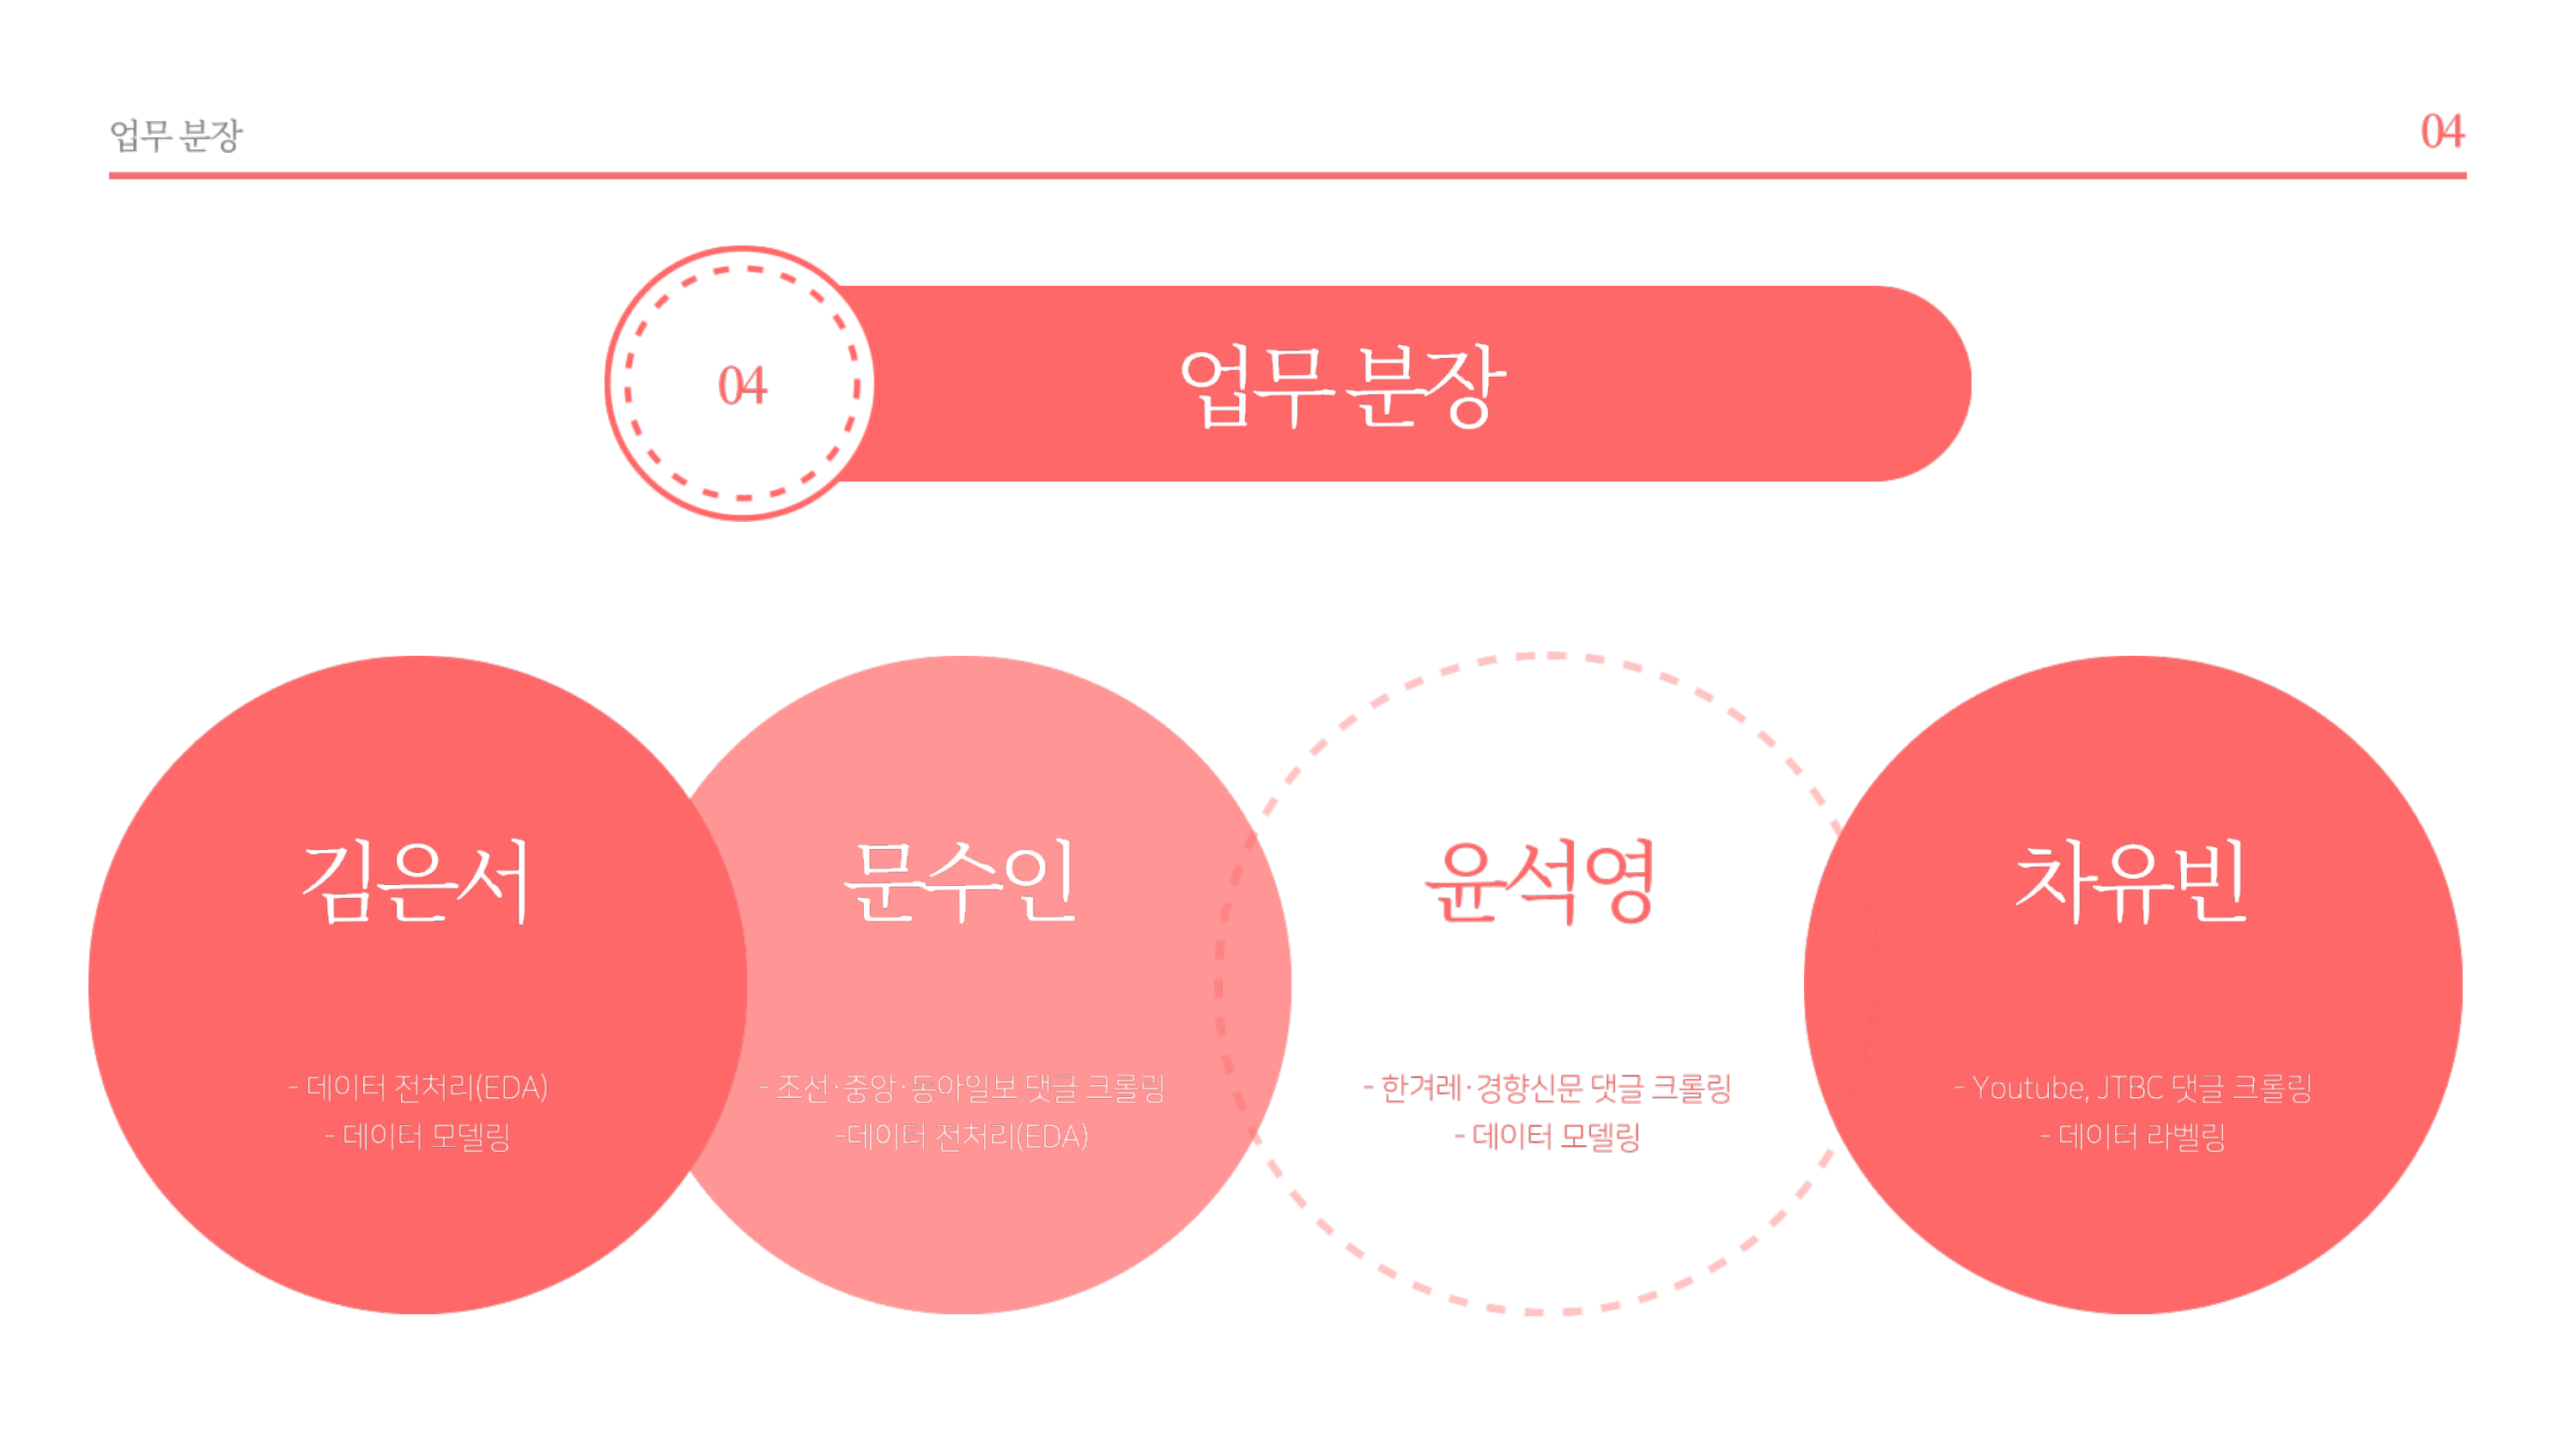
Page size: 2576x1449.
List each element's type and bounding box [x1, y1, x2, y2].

picture [185, 1062, 564, 1177]
picture [881, 305, 1549, 470]
text_box [1884, 655, 2463, 1314]
picture [1315, 1062, 1753, 1177]
picture [1900, 1062, 2334, 1177]
picture [103, 104, 260, 169]
picture [748, 800, 1133, 966]
text_box [88, 655, 748, 1314]
picture [748, 1062, 1188, 1177]
picture [1842, 800, 2300, 966]
picture [127, 800, 580, 966]
text_box [884, 286, 1971, 482]
picture [2269, 90, 2487, 172]
text_box [749, 655, 1210, 1314]
text_box [109, 163, 2467, 190]
picture [648, 339, 792, 430]
picture [1253, 800, 1715, 967]
text_box [604, 246, 881, 523]
text_box [1214, 652, 1881, 1319]
